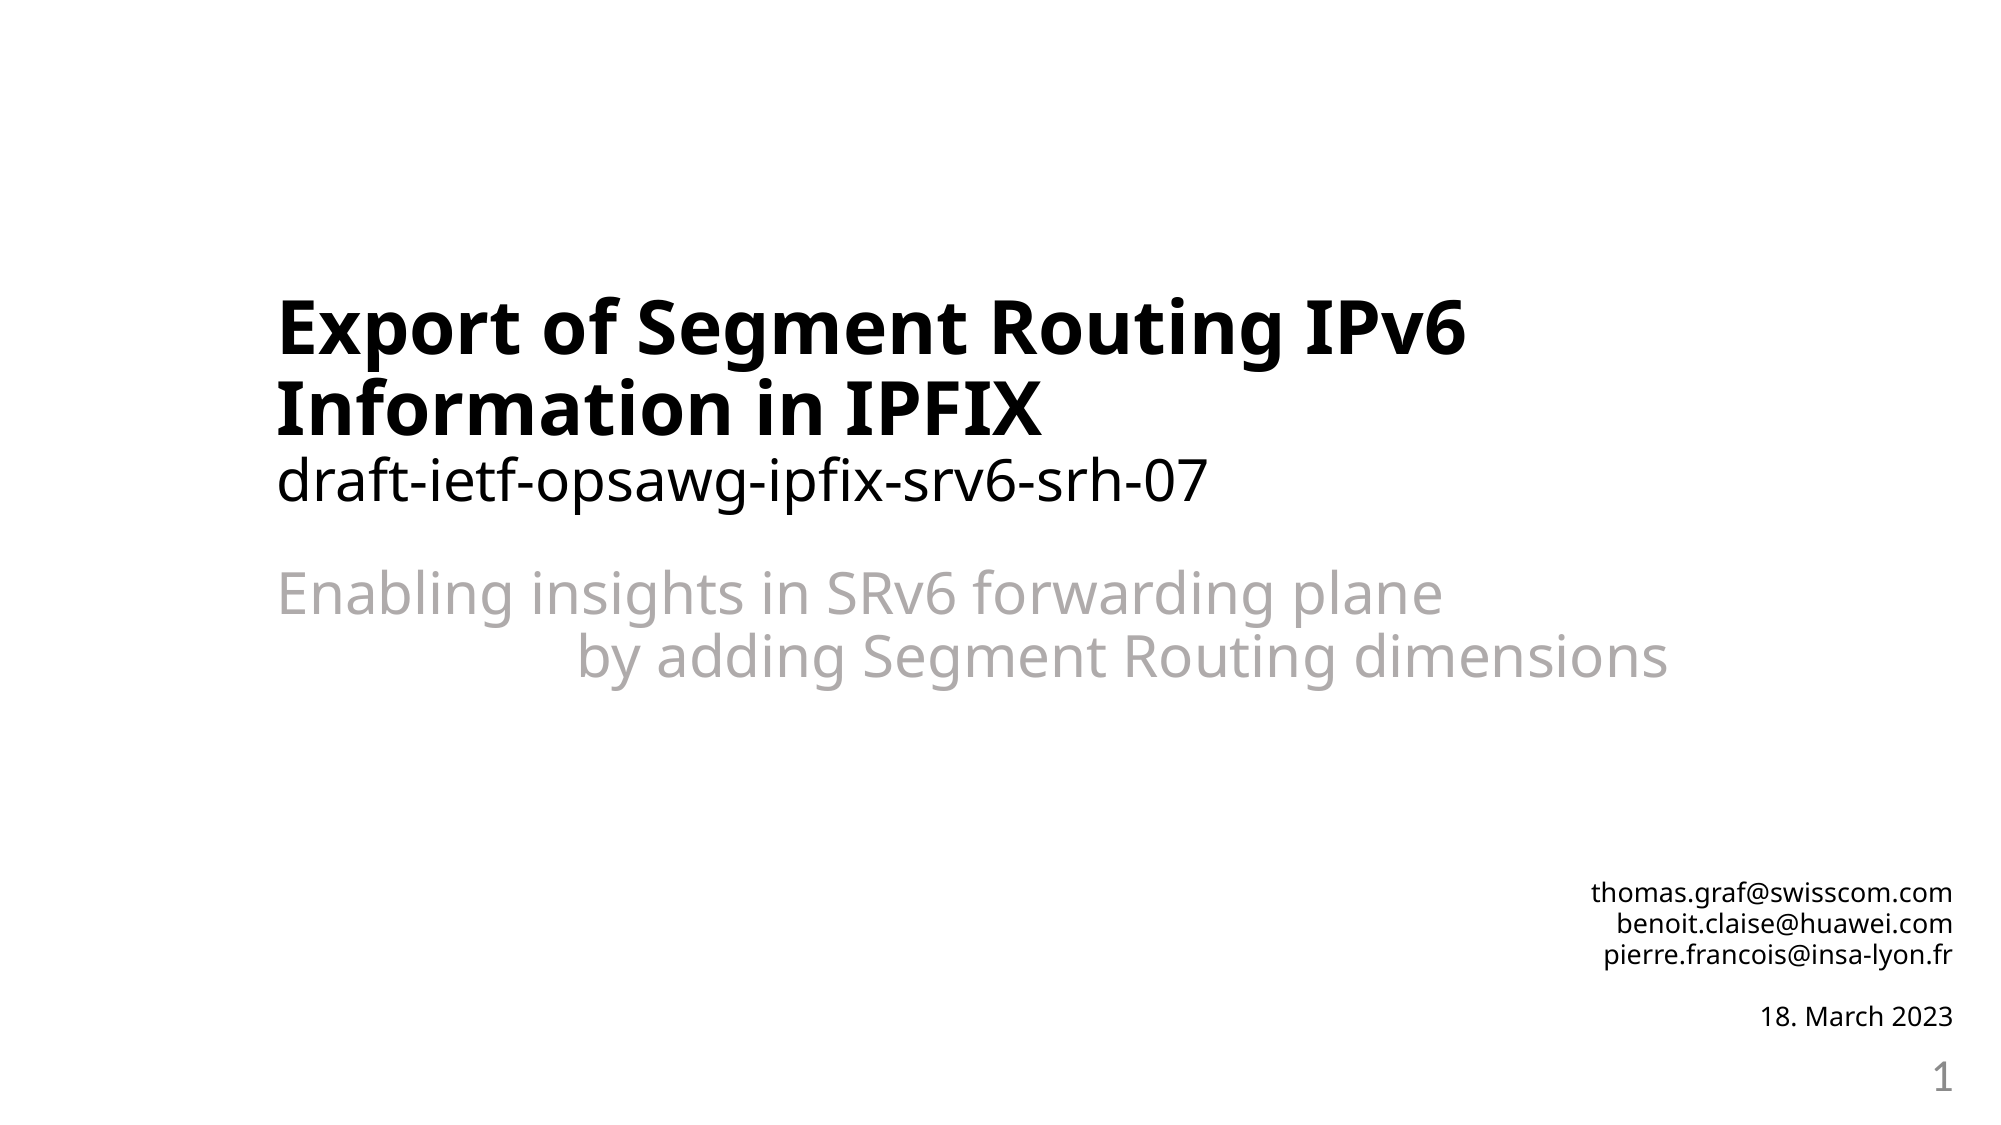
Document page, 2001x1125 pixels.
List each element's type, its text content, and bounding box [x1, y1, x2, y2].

slide_number 1 [1900, 1044, 1969, 1104]
text_box thomas.graf@swisscom.com benoit.claise@huawei.com pierre.francois@insa-lyon.fr 18. March 2023 [137, 871, 1969, 1044]
text_box Export of Segment Routing IPv6 Information in IPFIX draft-ietf-opsawg-ipfix-srv6-srh-07 Enabling insights in SRv6 forwarding plane by adding Segment Routing dimensions [261, 224, 1904, 756]
